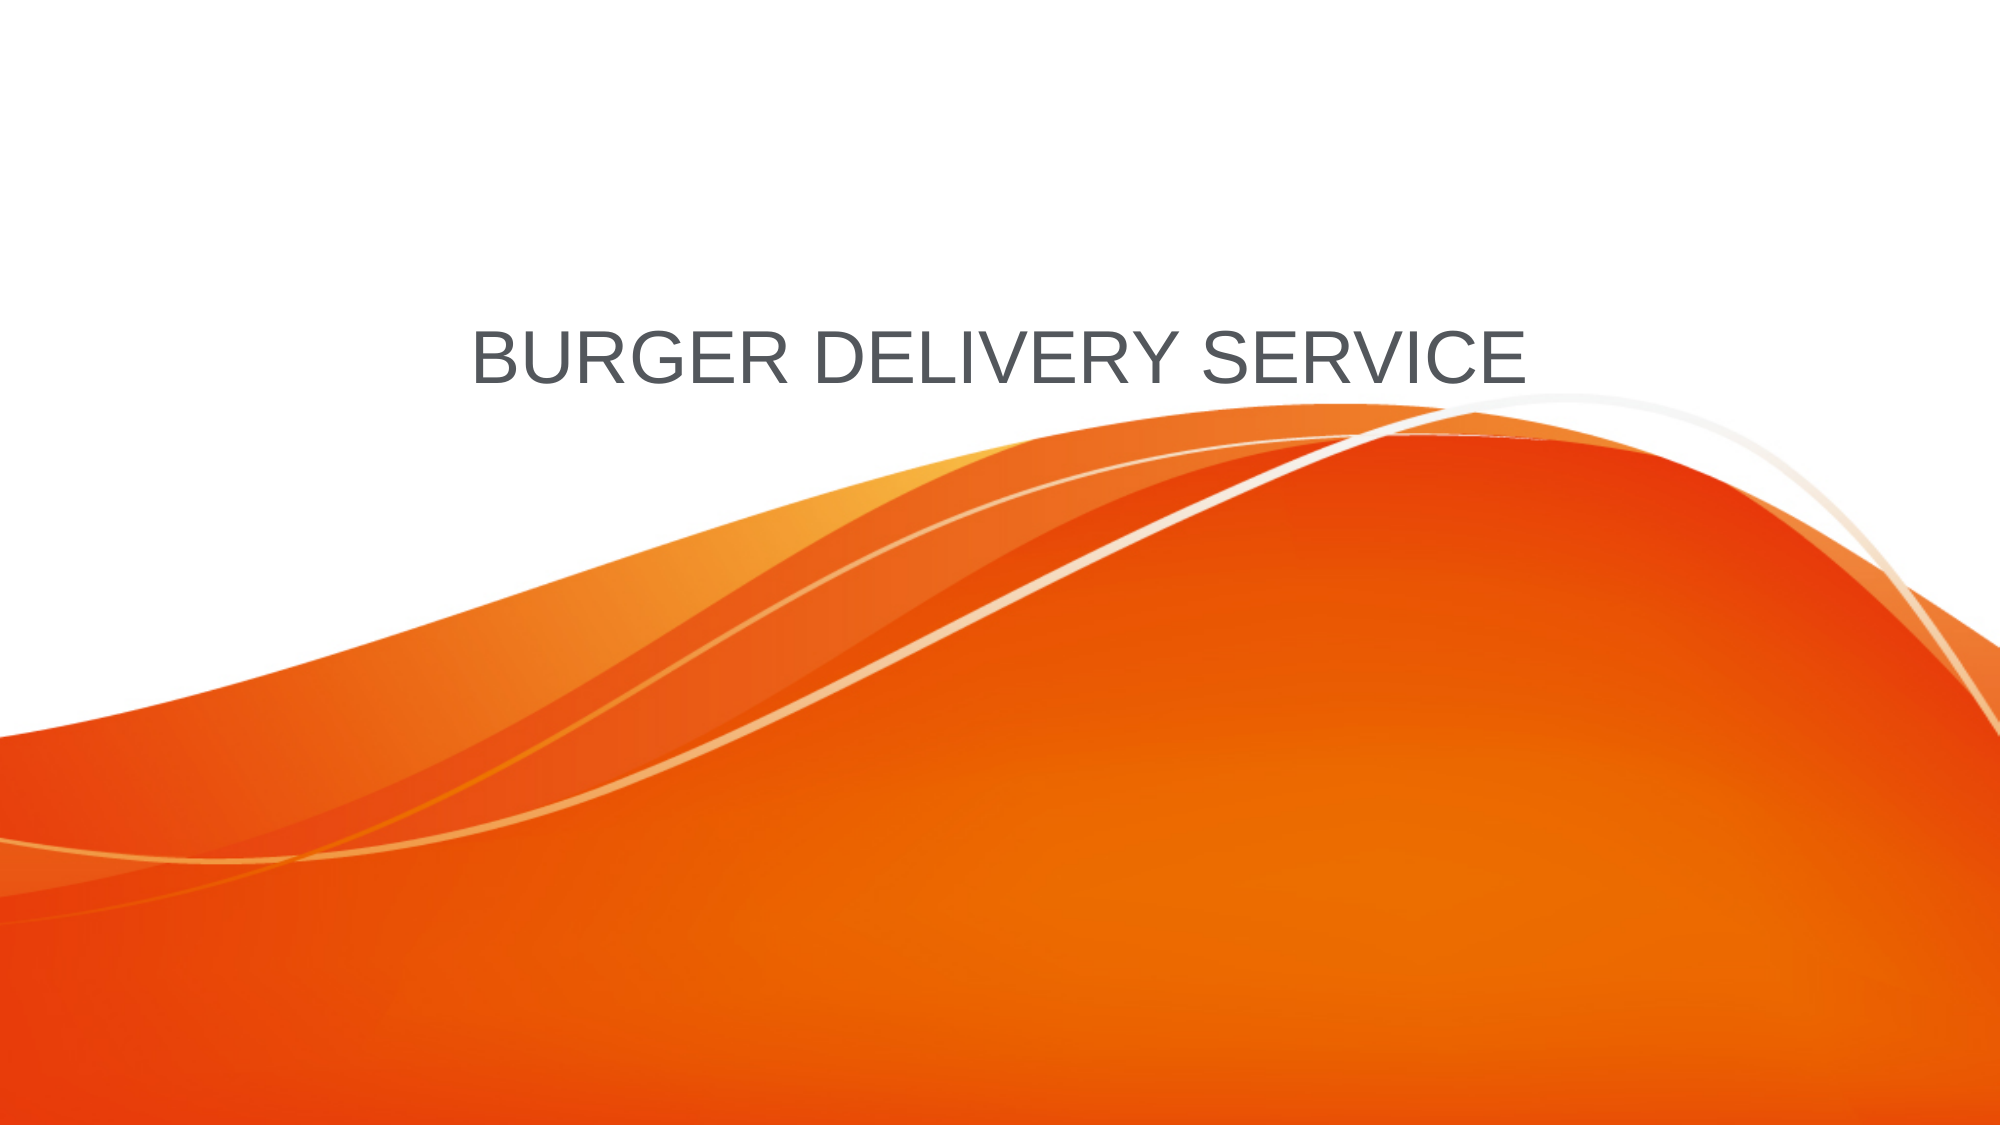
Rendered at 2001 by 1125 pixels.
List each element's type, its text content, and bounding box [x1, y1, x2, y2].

title BURGER DELIVERY SERVICE [249, 243, 1751, 465]
picture [0, 42, 2000, 1125]
